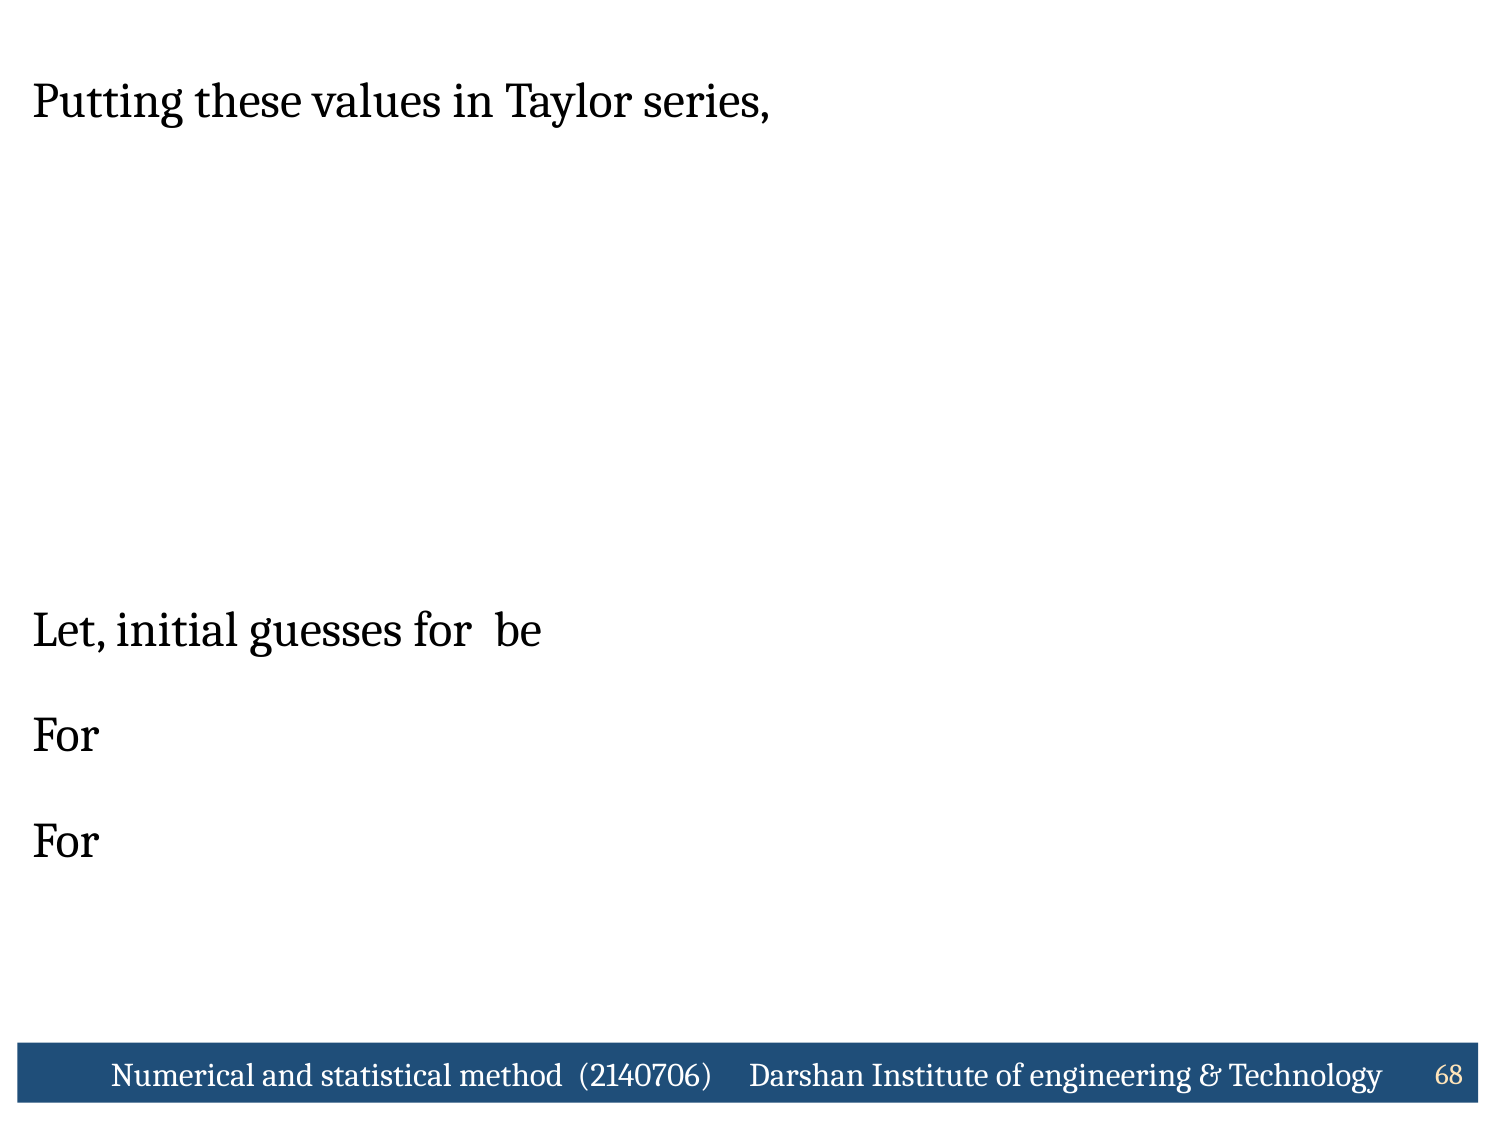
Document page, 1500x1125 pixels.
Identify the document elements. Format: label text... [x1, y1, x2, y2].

slide_number 68 [1393, 1042, 1479, 1103]
footer Numerical and statistical method (2140706) Darshan Institute of engineering & Technology [17, 1042, 1393, 1103]
